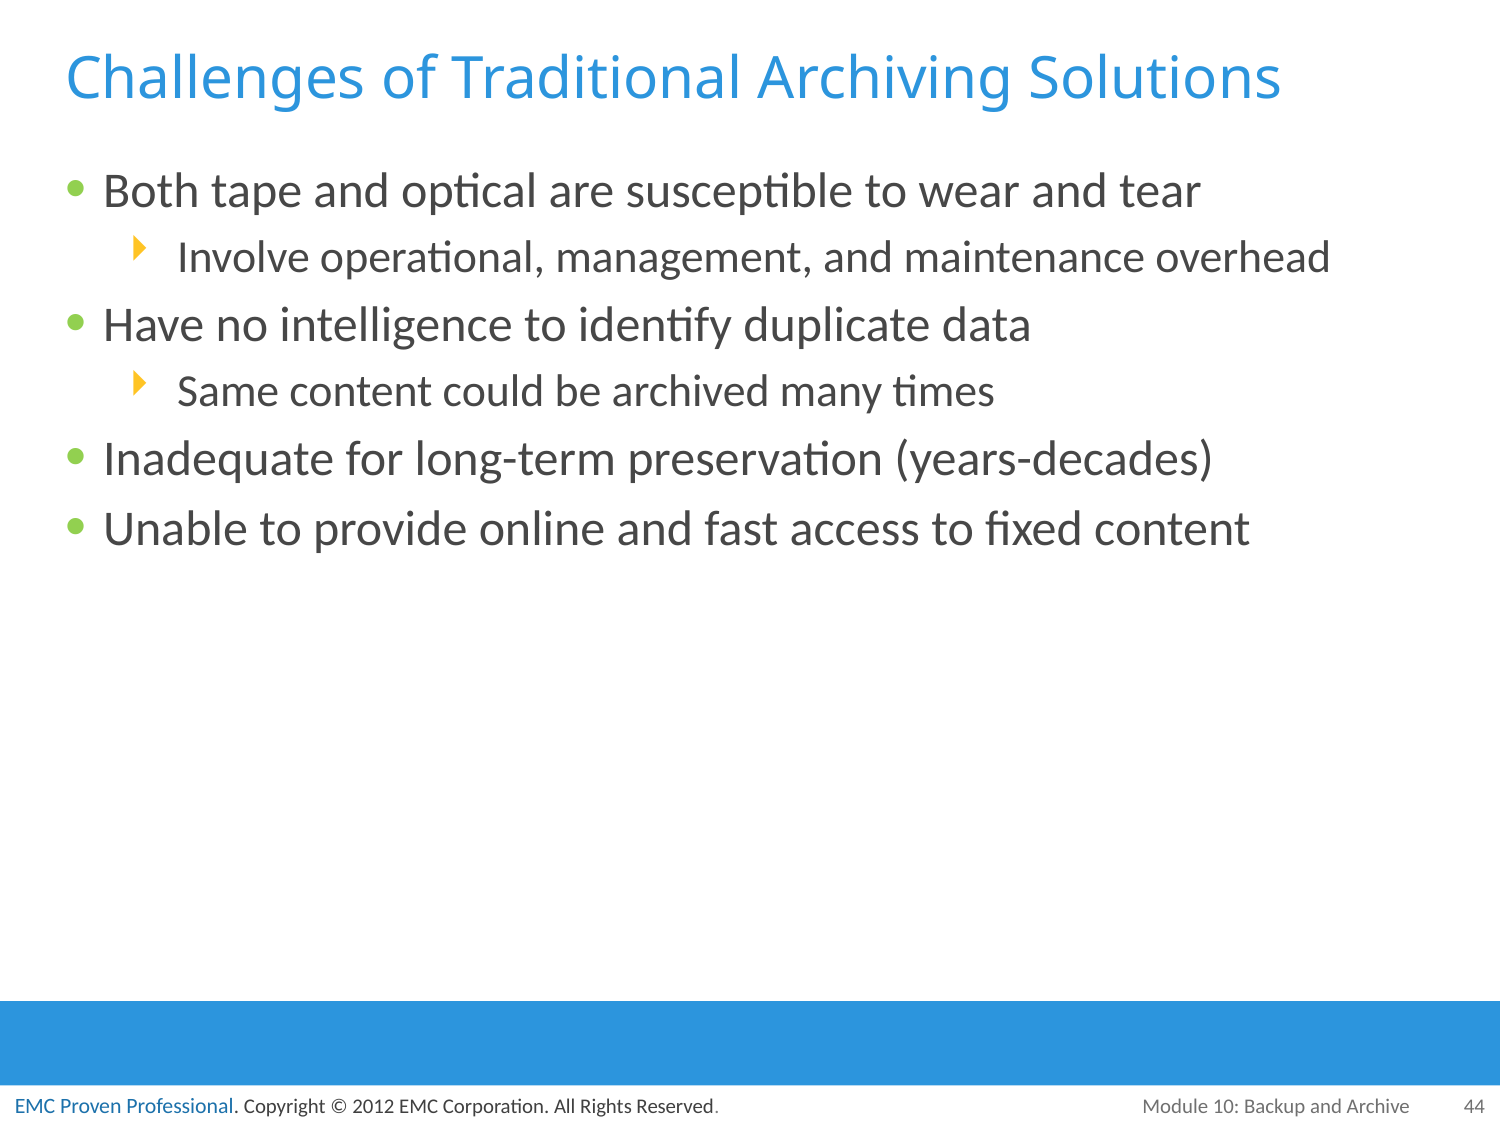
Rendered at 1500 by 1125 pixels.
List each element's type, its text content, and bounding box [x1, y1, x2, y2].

slide_number 44 [1425, 1087, 1500, 1125]
footer Module 10: Backup and Archive [737, 1087, 1425, 1125]
title Challenges of Traditional Archiving Solutions [49, 12, 1438, 138]
list Both tape and optical are susceptible to wear and tear Involve operational, management, and maintenance overhead Have no intelligence to identify duplicate data Same content could be archived many times Inadequate for long-term preservation (years-decades) Unable to provide online and fast access to fixed content [49, 149, 1438, 1001]
